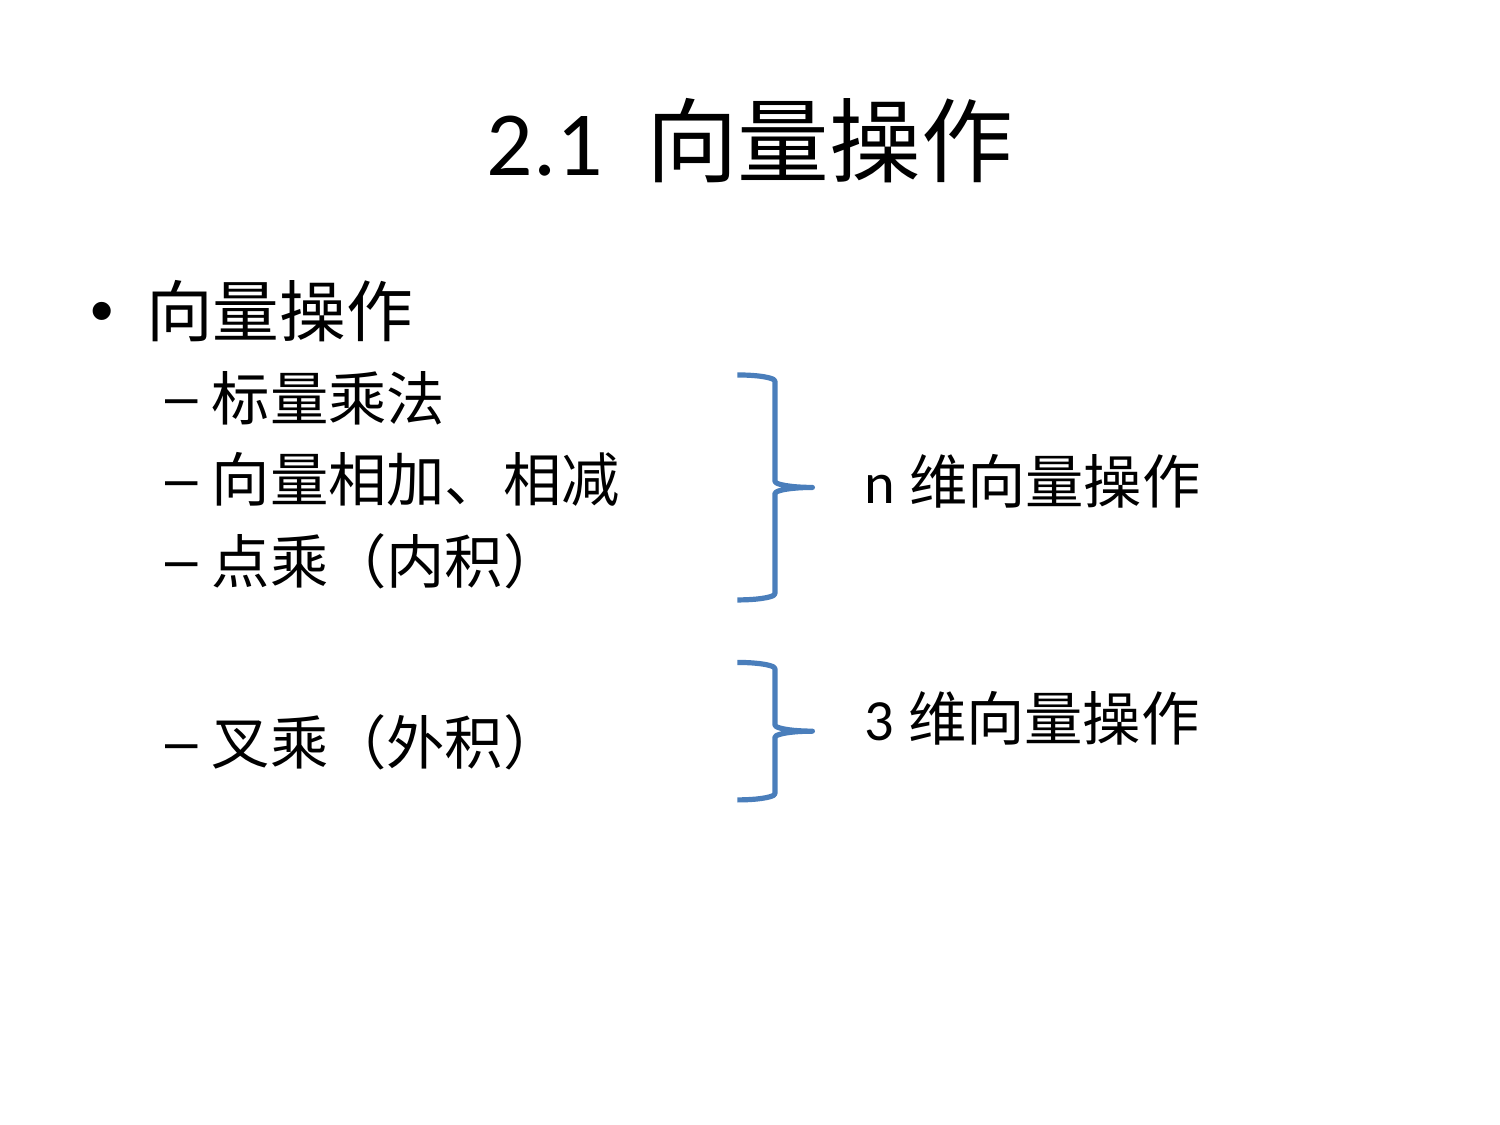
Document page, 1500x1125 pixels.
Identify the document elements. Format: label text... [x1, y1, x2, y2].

text_box [737, 661, 814, 801]
text_box n维向量操作 [849, 437, 1238, 523]
text_box [737, 374, 814, 601]
text_box 3维向量操作 [849, 675, 1238, 760]
list 向量操作 标量乘法 向量相加、相减 点乘（内积） 叉乘（外积） [75, 262, 1425, 1005]
title 2.1 向量操作 [75, 45, 1425, 233]
